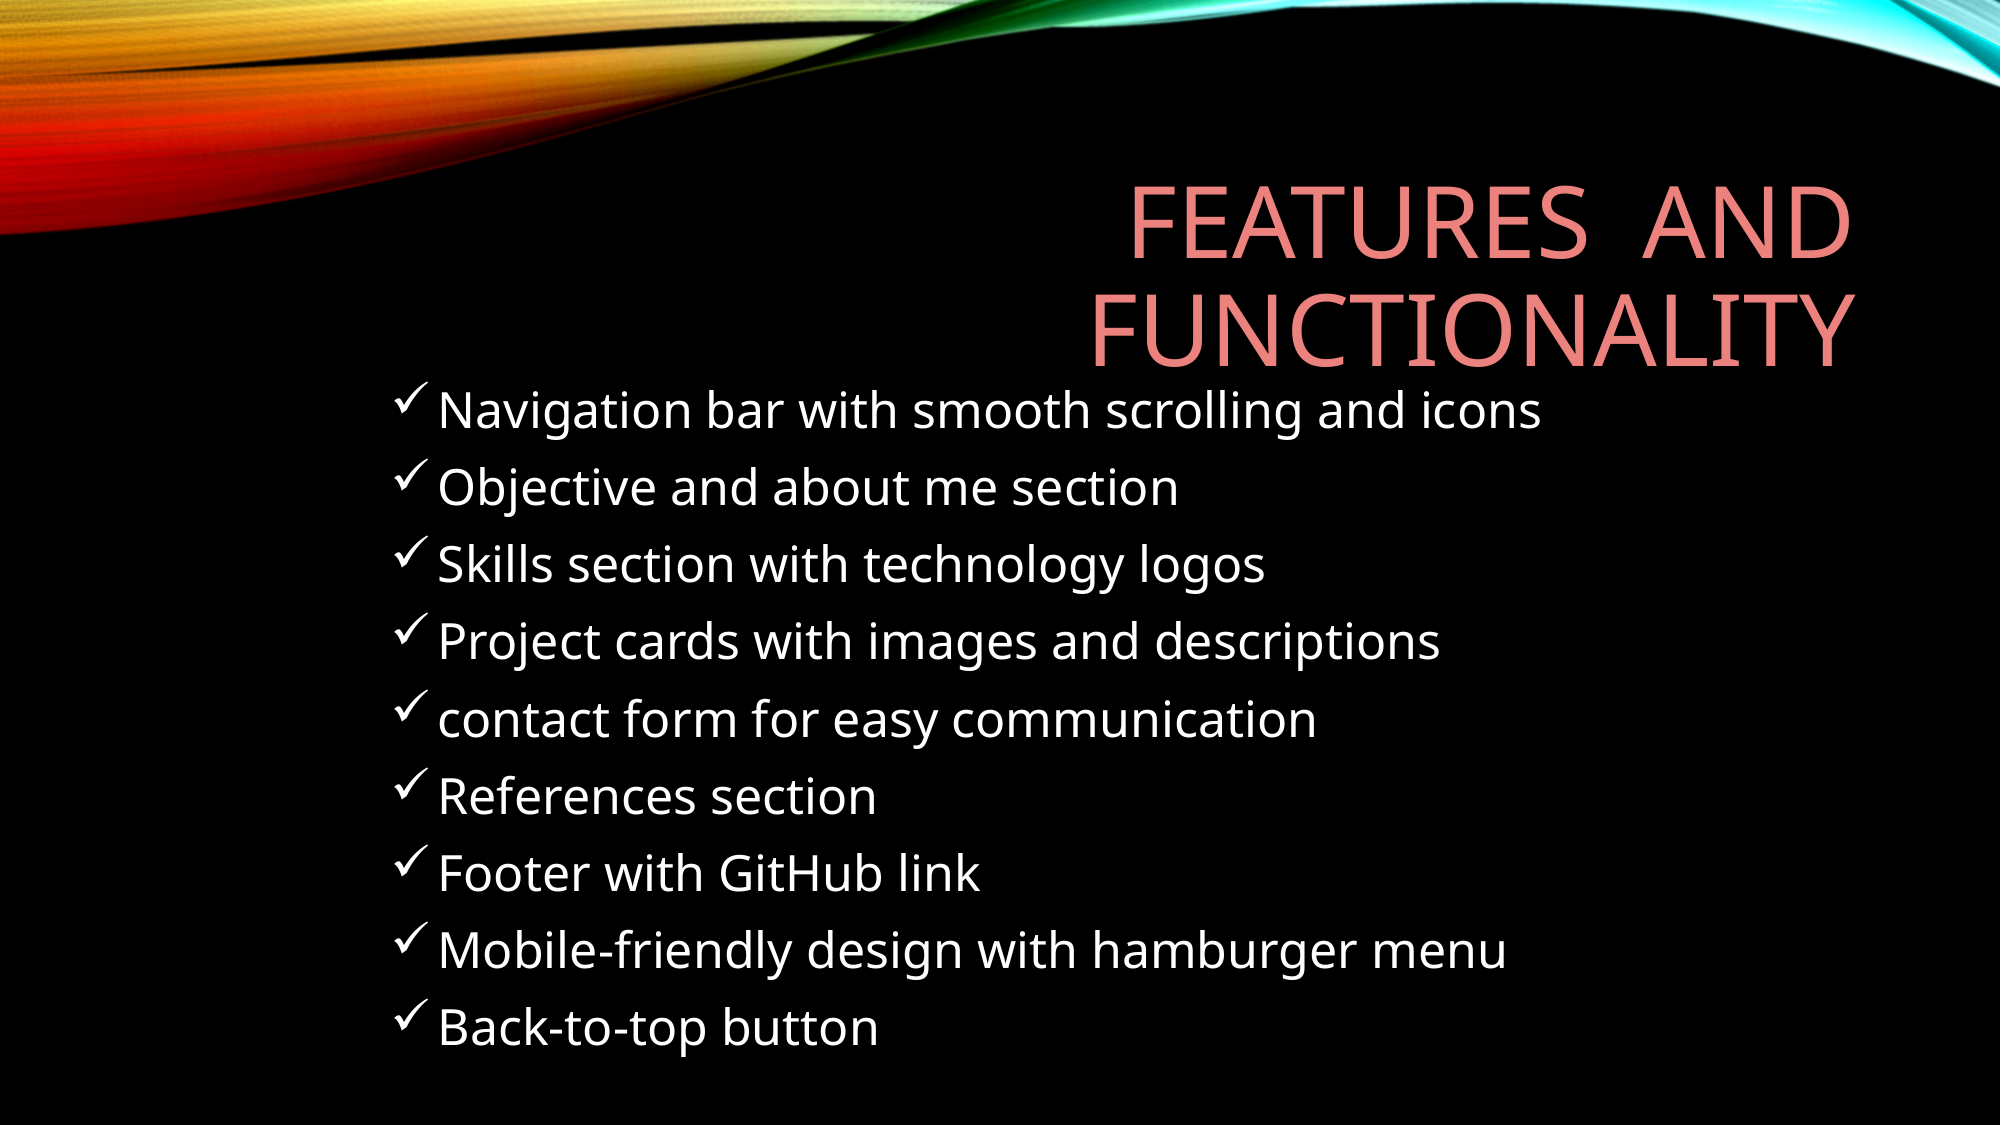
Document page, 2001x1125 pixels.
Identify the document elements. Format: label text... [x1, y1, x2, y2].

picture [0, 0, 2000, 237]
list Navigation bar with smooth scrolling and icons Objective and about me section Skills section with technology logos Project cards with images and descriptions contact form for easy communication References section Footer with GitHub link Mobile-friendly design with hamburger menu Back-to-top button [375, 359, 1872, 1105]
title FEATURES AND FUNCTIONALITY [346, 173, 1872, 386]
